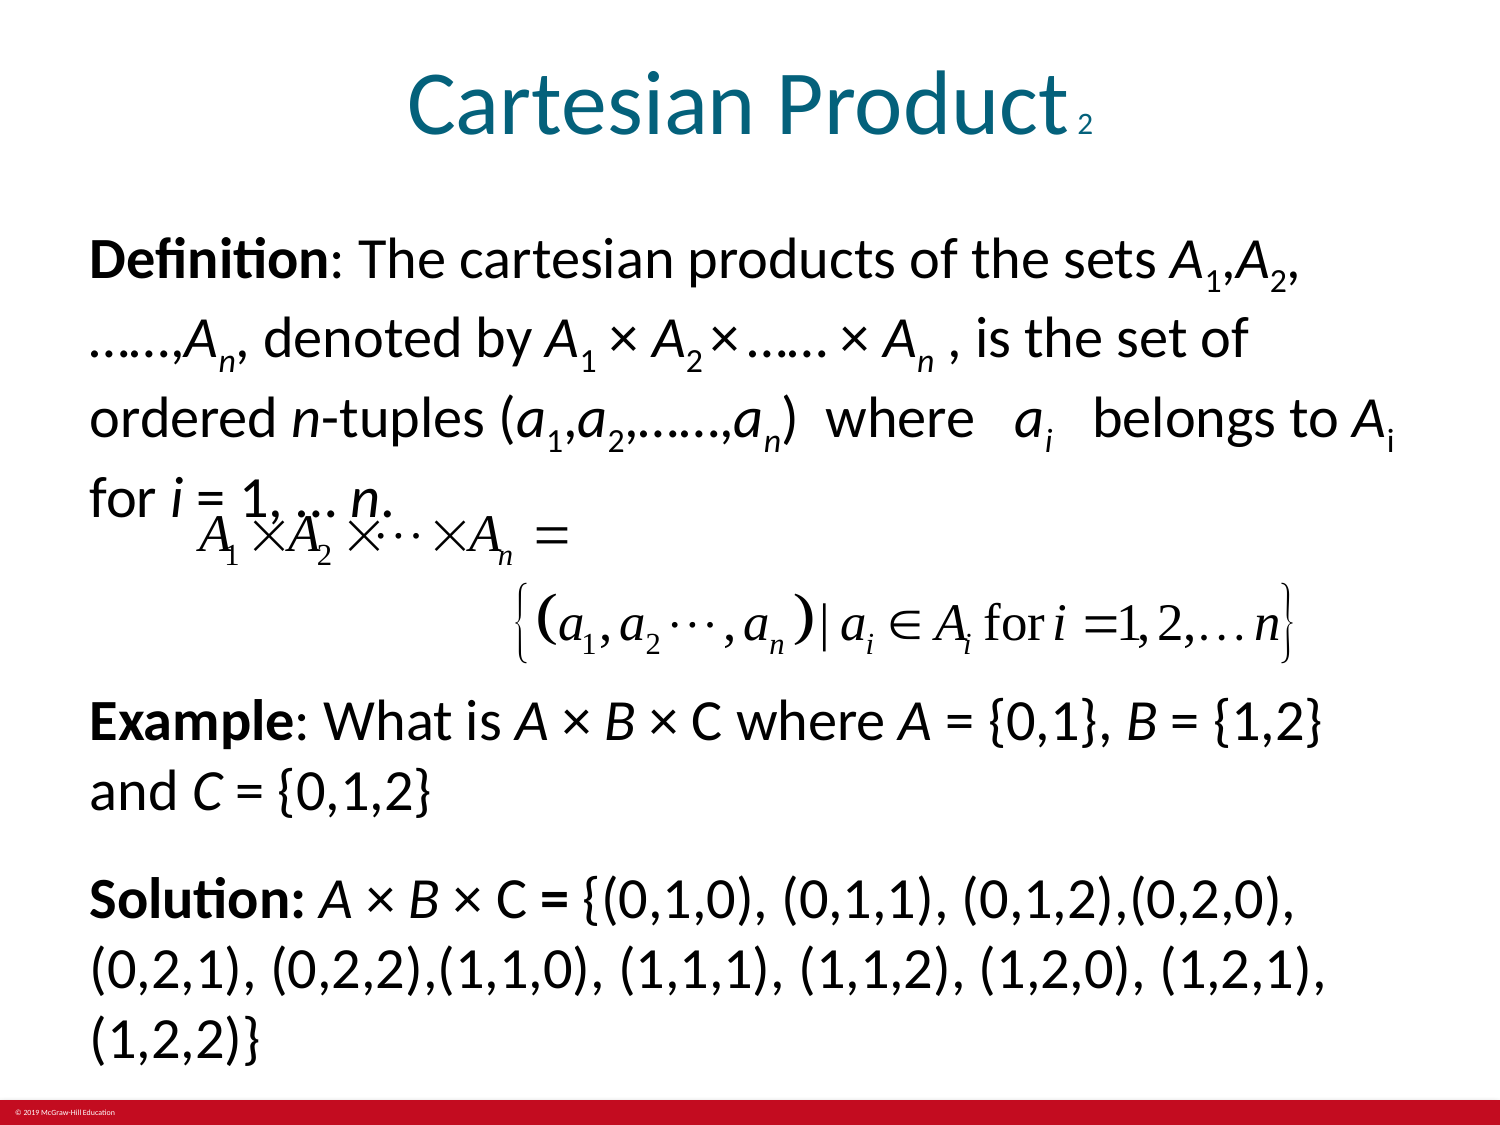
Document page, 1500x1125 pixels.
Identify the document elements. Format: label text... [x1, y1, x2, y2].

title Cartesian Product 2 [0, 0, 1500, 195]
list Definition: The cartesian products of the sets A1,A2,……,An, denoted by A1 × A2 × …… × An , is the set of ordered n-tuples (a1,a2,……,an) where ai belongs to Ai for i = 1, … n. [75, 212, 1425, 500]
list Example: What is A × B × C where A = {0,1}, B = {1,2} and C = {0,1,2} Solution: A × B × C = {(0,1,0), (0,1,1), (0,1,2),(0,2,0), (0,2,1), (0,2,2),(1,1,0), (1,1,1), (1,1,2), (1,2,0), (1,2,1), (1,2,2)} [75, 675, 1425, 1075]
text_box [187, 498, 1313, 676]
